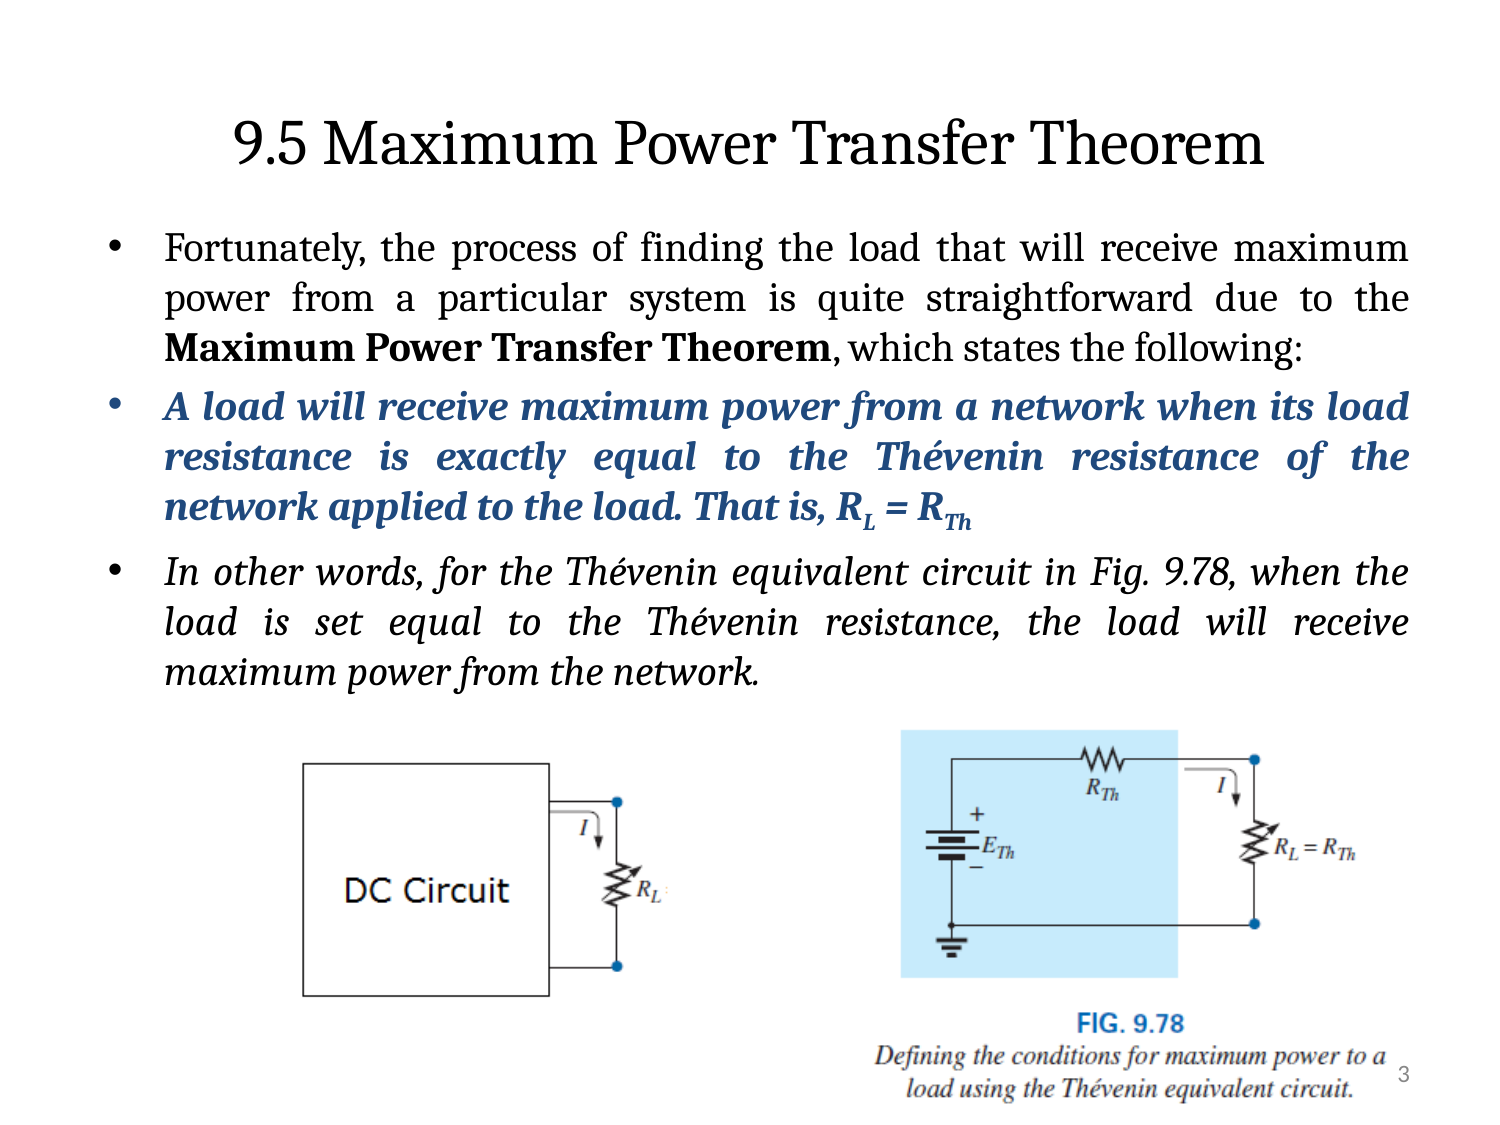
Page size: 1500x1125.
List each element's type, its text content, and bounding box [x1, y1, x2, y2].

slide_number ‹#› [1399, 1042, 1425, 1103]
title 9.5 Maximum Power Transfer Theorem [75, 45, 1425, 233]
picture [862, 724, 1396, 1110]
list Fortunately, the process of finding the load that will receive maximum power from a particular system is quite straightforward due to the Maximum Power Transfer Theorem, which states the following: A load will receive maximum power from a network when its load resistance is exactly equal to the Thévenin resistance of the network applied to the load. That is, RL = RTh In other words, for the Thévenin equivalent circuit in Fig. 9.78, when the load is set equal to the Thévenin resistance, the load will receive maximum power from the network. [92, 212, 1425, 741]
picture [287, 699, 688, 1063]
